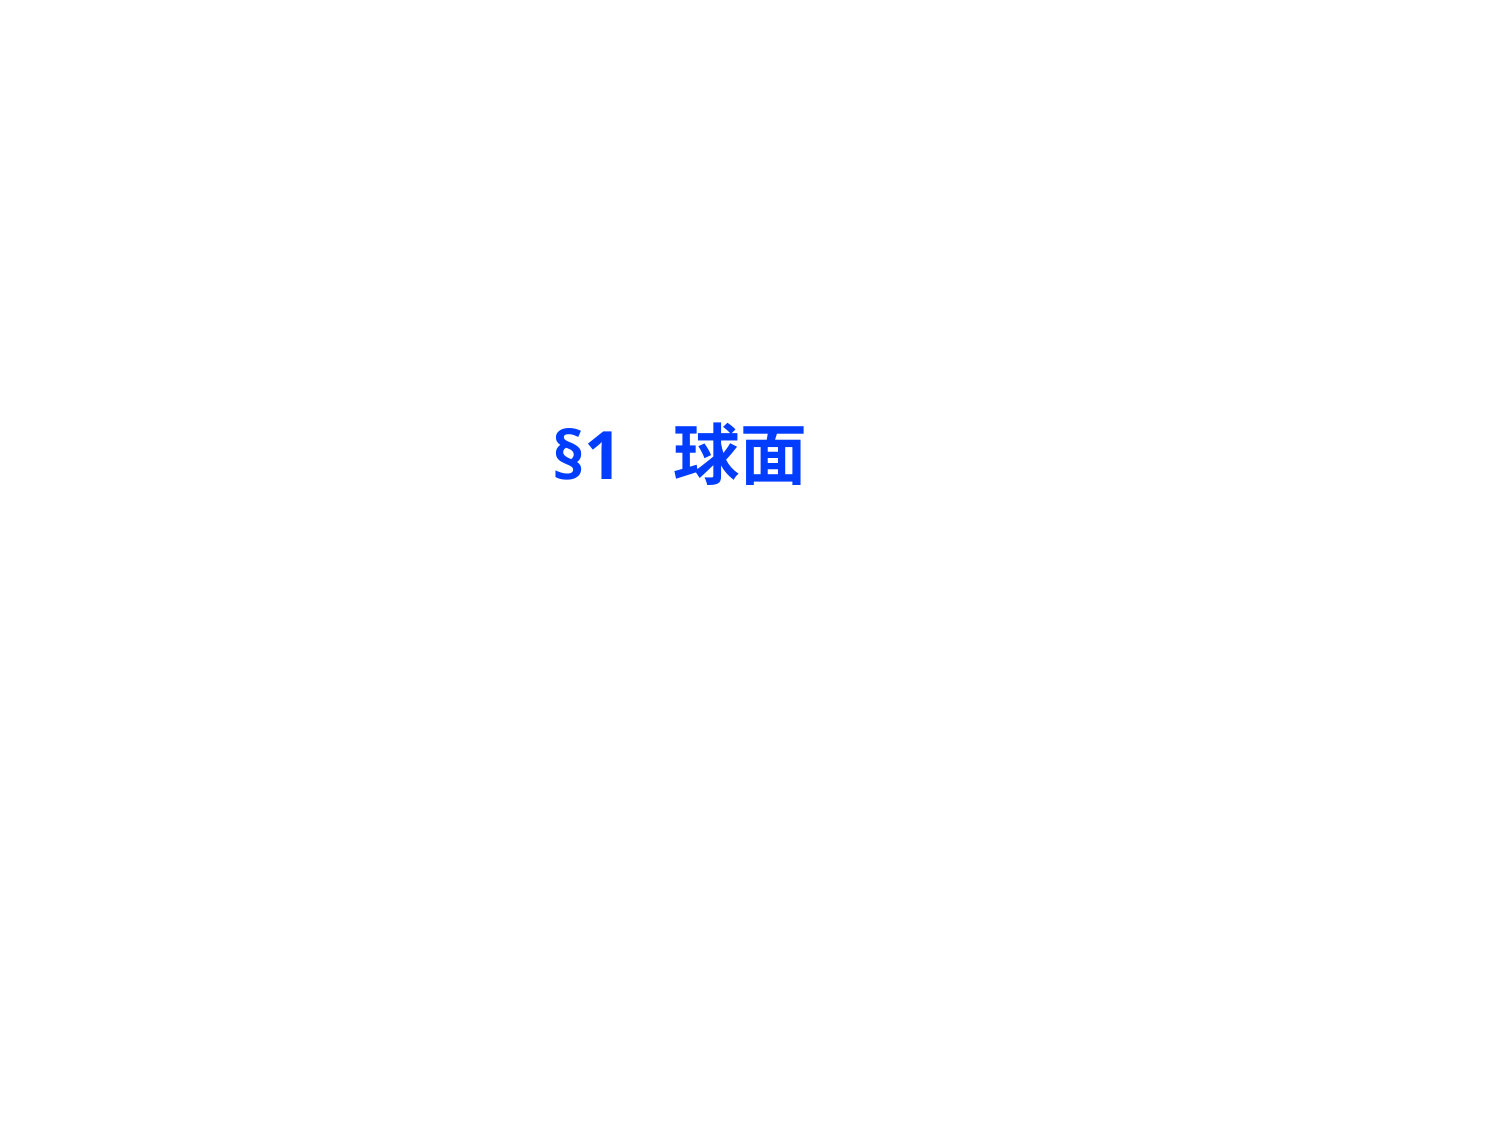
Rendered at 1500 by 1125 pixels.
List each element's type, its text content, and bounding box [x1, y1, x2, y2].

text_box §1 球面 [537, 405, 904, 501]
